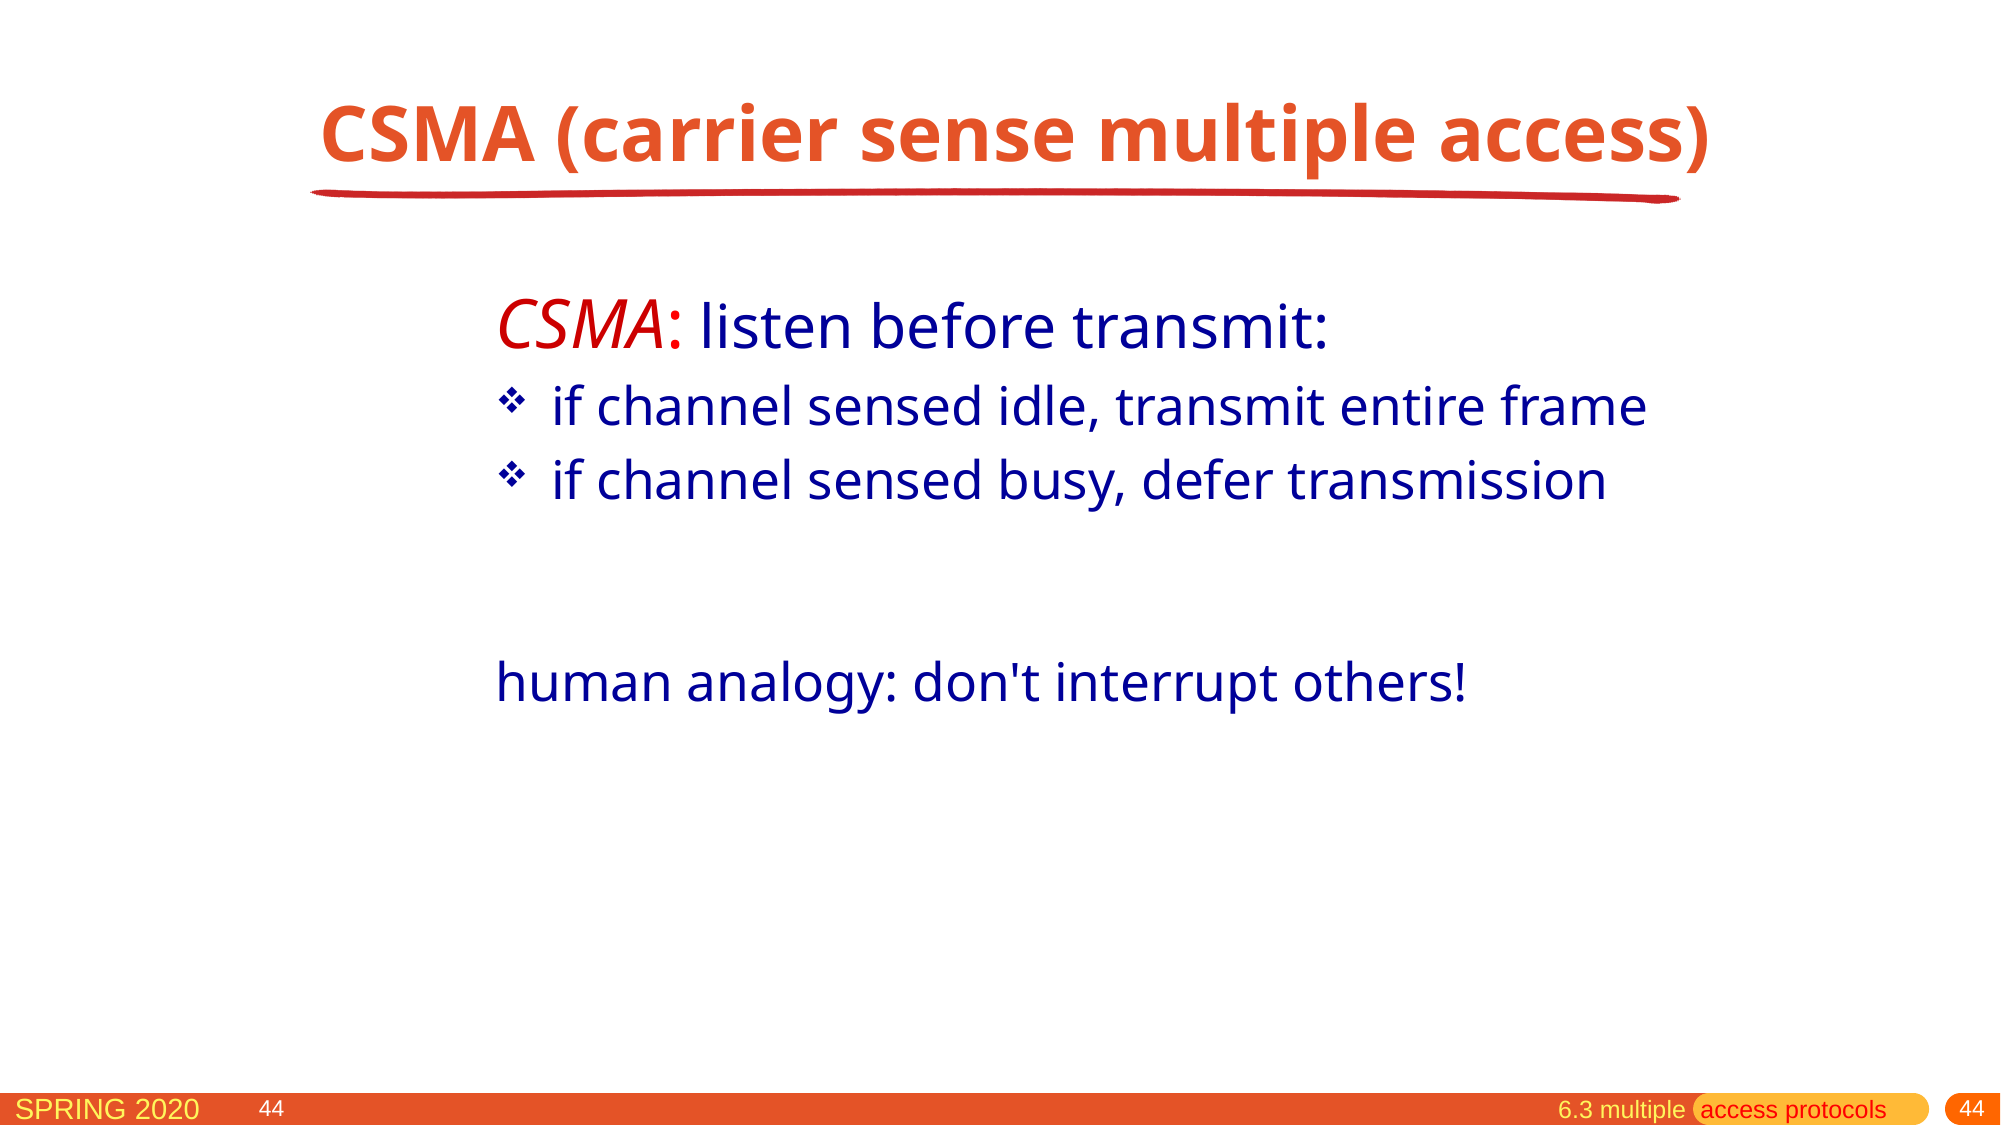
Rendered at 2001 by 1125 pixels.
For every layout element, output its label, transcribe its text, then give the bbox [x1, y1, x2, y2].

picture [304, 184, 1698, 209]
text_box 6.3 multiple access protocols [1543, 1086, 1910, 1125]
list CSMA: listen before transmit: if channel sensed idle, transmit entire frame if channel sensed busy, defer transmission human analogy: don't interrupt others! [480, 272, 1709, 806]
title CSMA (carrier sense multiple access) [304, 37, 1745, 225]
